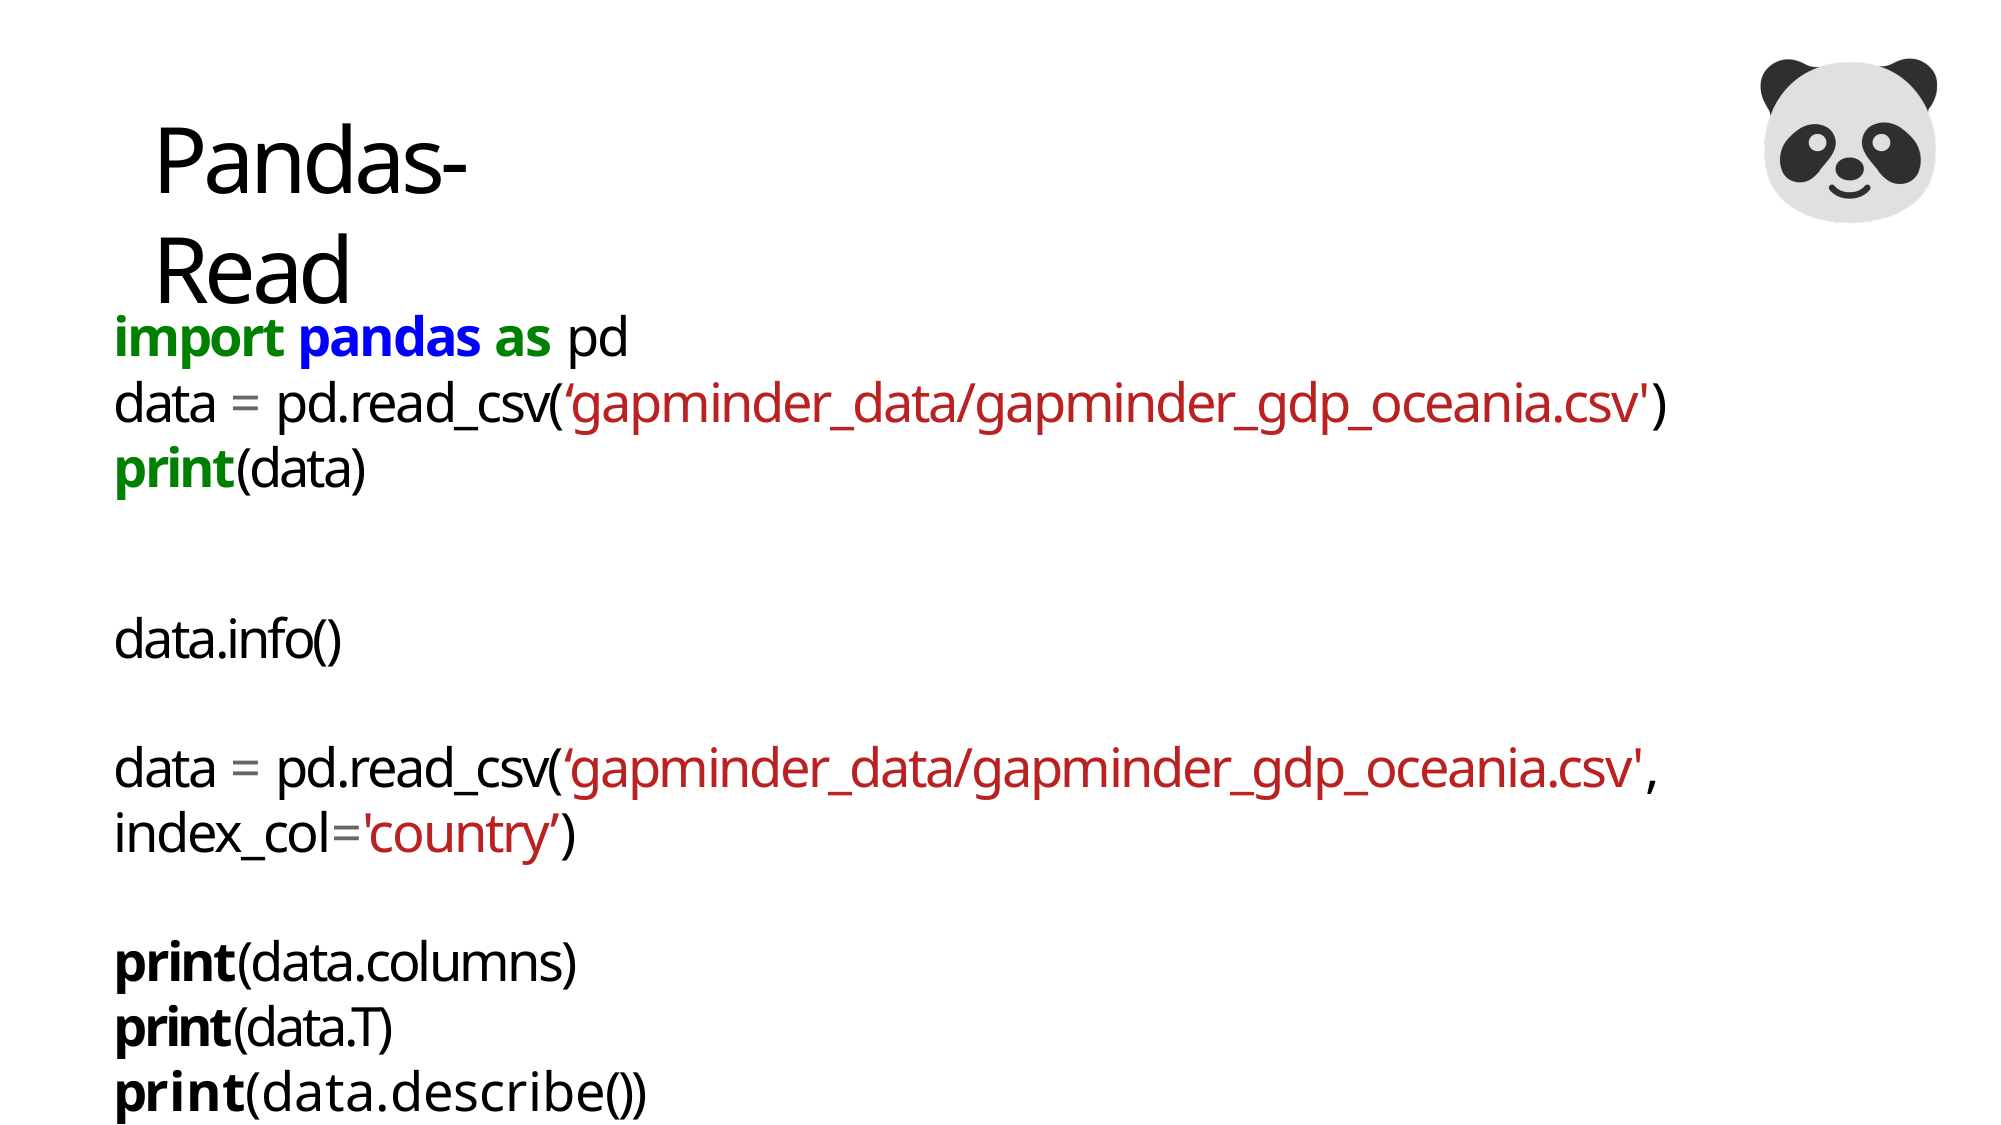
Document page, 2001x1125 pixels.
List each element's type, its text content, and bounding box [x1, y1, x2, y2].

text_box [1759, 51, 1938, 230]
title Pandas-Read [150, 100, 628, 299]
text_box import pandas as pd data = pd.read_csv(‘gapminder_data/gapminder_gdp_oceania.csv') print(data) data.info() data = pd.read_csv(‘gapminder_data/gapminder_gdp_oceania.csv', index_col='country’) print(data.columns) print(data.T) print(data.describe()) [111, 299, 1849, 1122]
